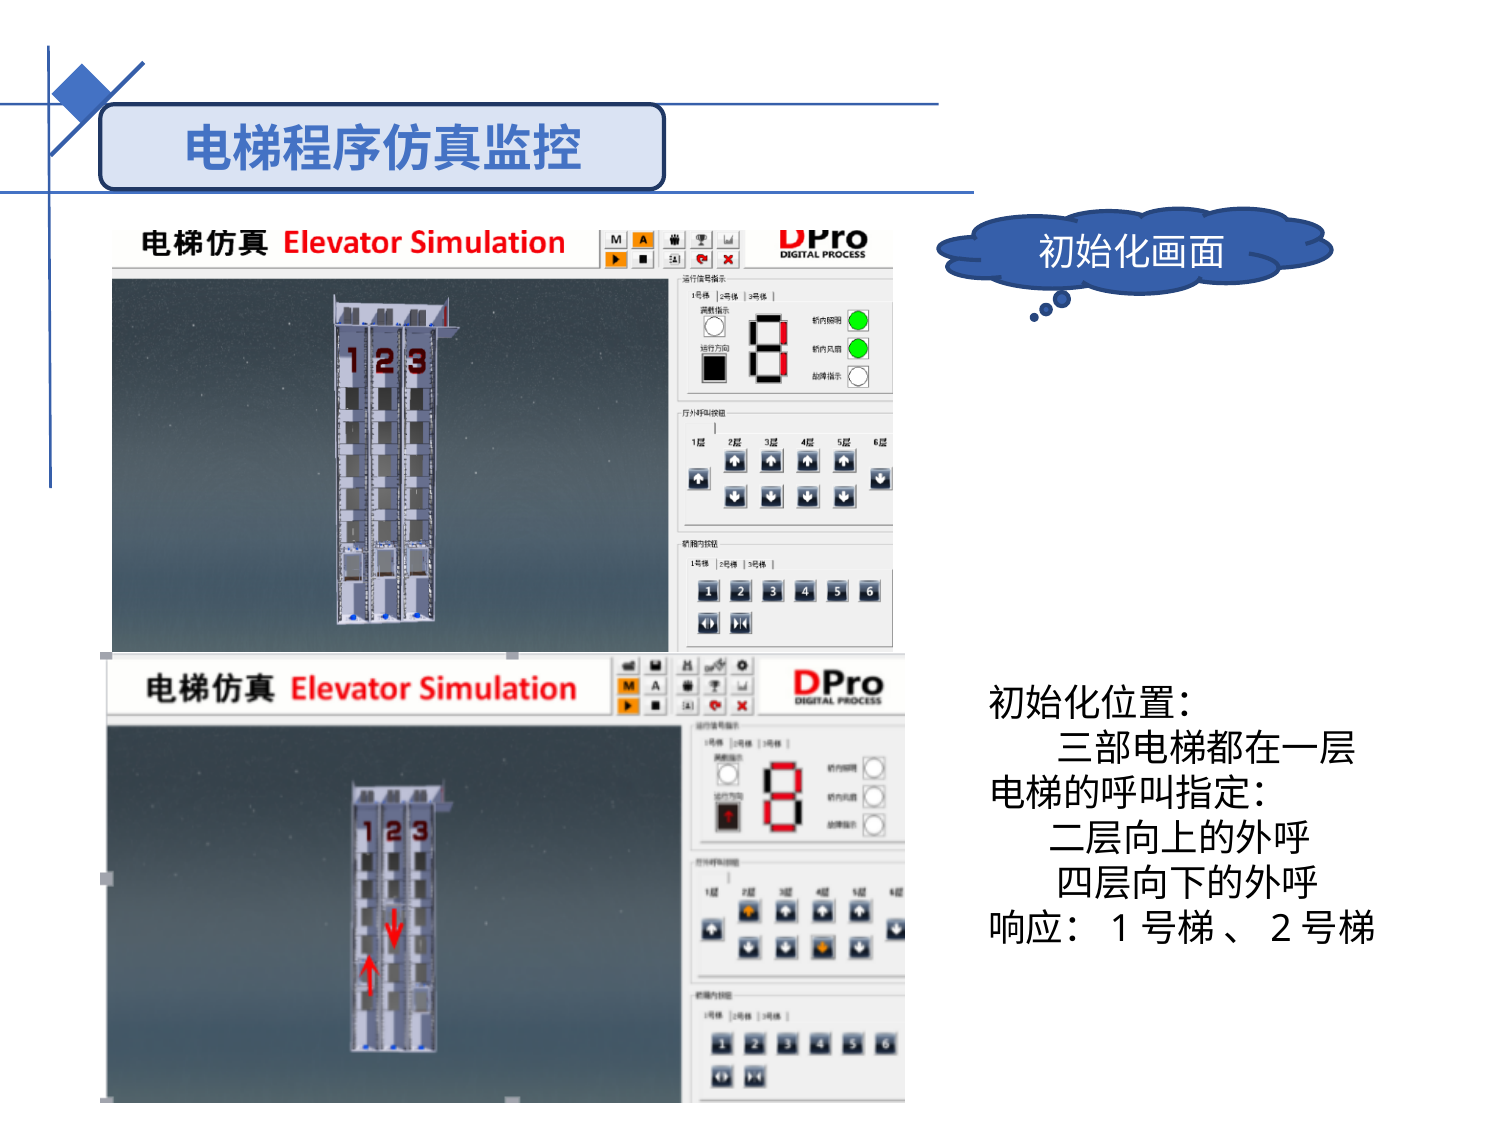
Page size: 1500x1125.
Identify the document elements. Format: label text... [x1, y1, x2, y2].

text_box [1029, 312, 1039, 322]
picture [100, 229, 906, 1103]
text_box [936, 206, 1334, 309]
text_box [30, 72, 164, 116]
text_box 电梯程序仿真监控 [98, 102, 667, 192]
text_box 初始化位置： 三部电梯都在一层 电梯的呼叫指定： 二层向上的外呼 四层向下的外呼 响应：1号梯 、2号梯 [973, 671, 1432, 957]
text_box 初始化画面 [1023, 220, 1247, 281]
text_box [1039, 302, 1053, 317]
